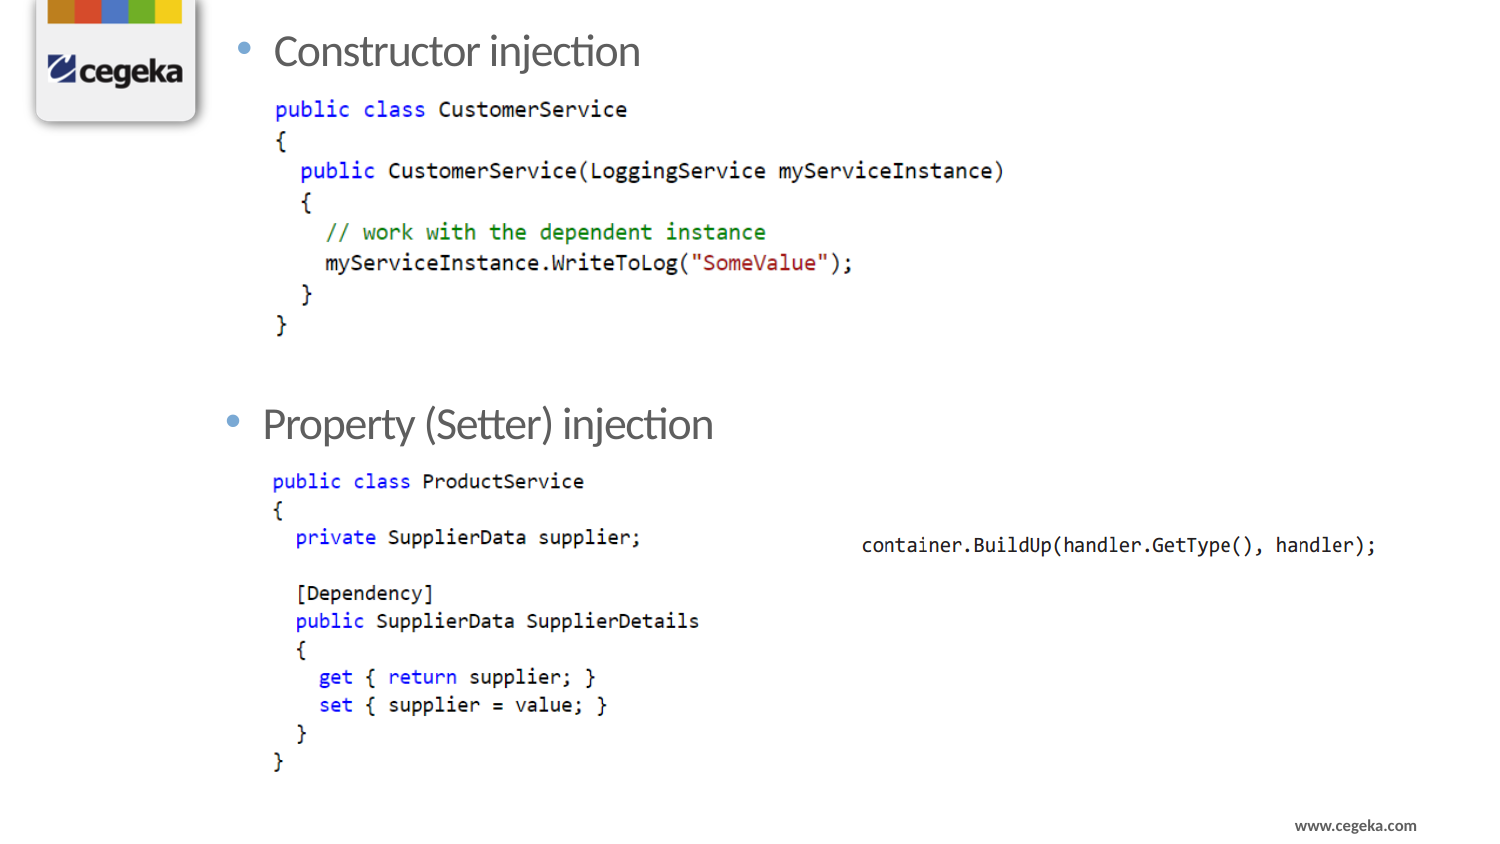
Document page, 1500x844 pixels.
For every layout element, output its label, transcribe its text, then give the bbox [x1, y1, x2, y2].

picture [268, 468, 714, 789]
picture [268, 97, 1022, 347]
text_box Property (Setter) injection [225, 393, 1403, 460]
list Constructor injection [236, 20, 1414, 87]
picture [19, 0, 212, 136]
picture [847, 527, 1414, 570]
